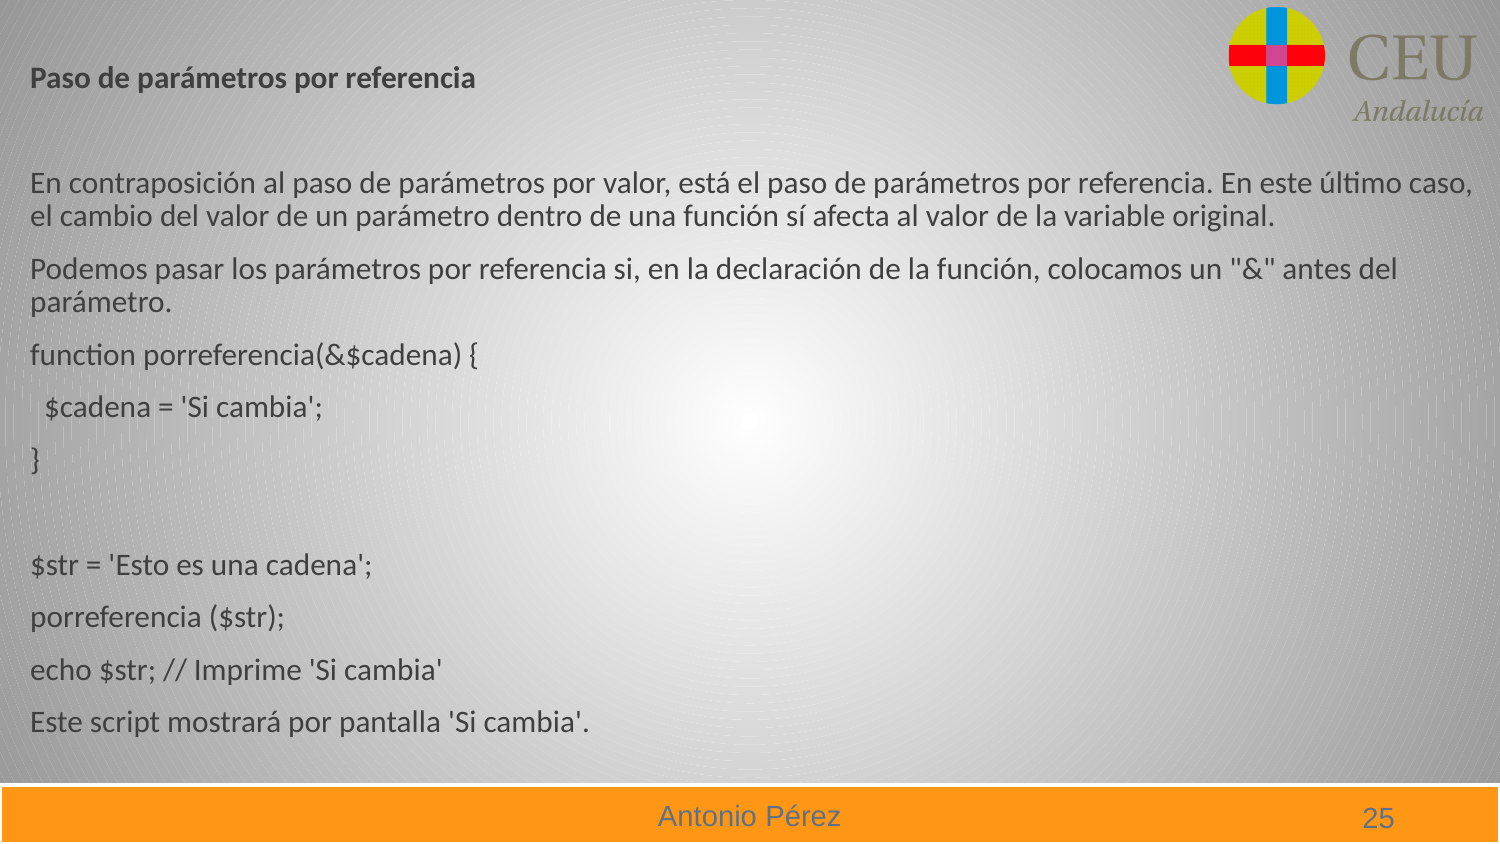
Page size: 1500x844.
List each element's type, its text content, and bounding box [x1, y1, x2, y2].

list Paso de parámetros por referencia En contraposición al paso de parámetros por valor, está el paso de parámetros por referencia. En este último caso, el cambio del valor de un parámetro dentro de una función sí afecta al valor de la variable original. Podemos pasar los parámetros por referencia si, en la declaración de la función, colocamos un "&" antes del parámetro. function porreferencia(&$cadena) { $cadena = 'Si cambia'; } $str = 'Esto es una cadena'; porreferencia ($str); echo $str; // Imprime 'Si cambia' Este script mostrará por pantalla 'Si cambia'. [17, 55, 1483, 551]
picture [1216, 0, 1500, 137]
